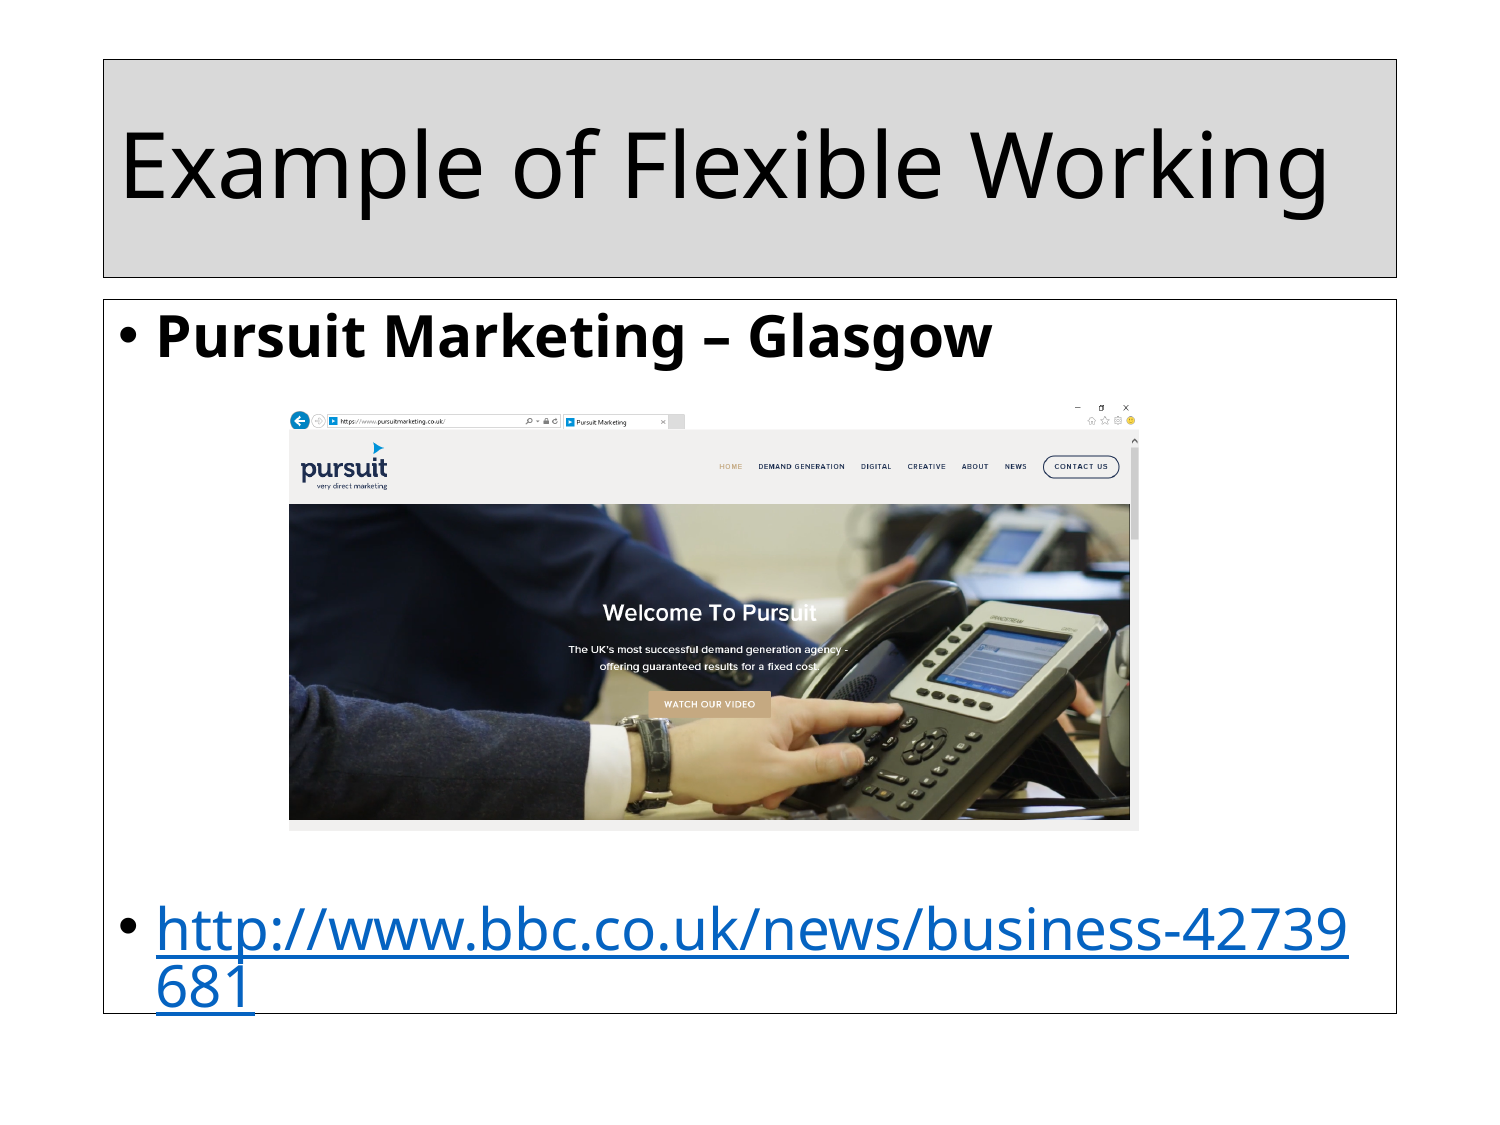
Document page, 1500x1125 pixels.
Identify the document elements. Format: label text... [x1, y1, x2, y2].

title Example of Flexible Working [103, 59, 1397, 278]
list Pursuit Marketing – Glasgow http://www.bbc.co.uk/news/business-42739681 [103, 299, 1397, 1014]
picture [289, 400, 1139, 831]
